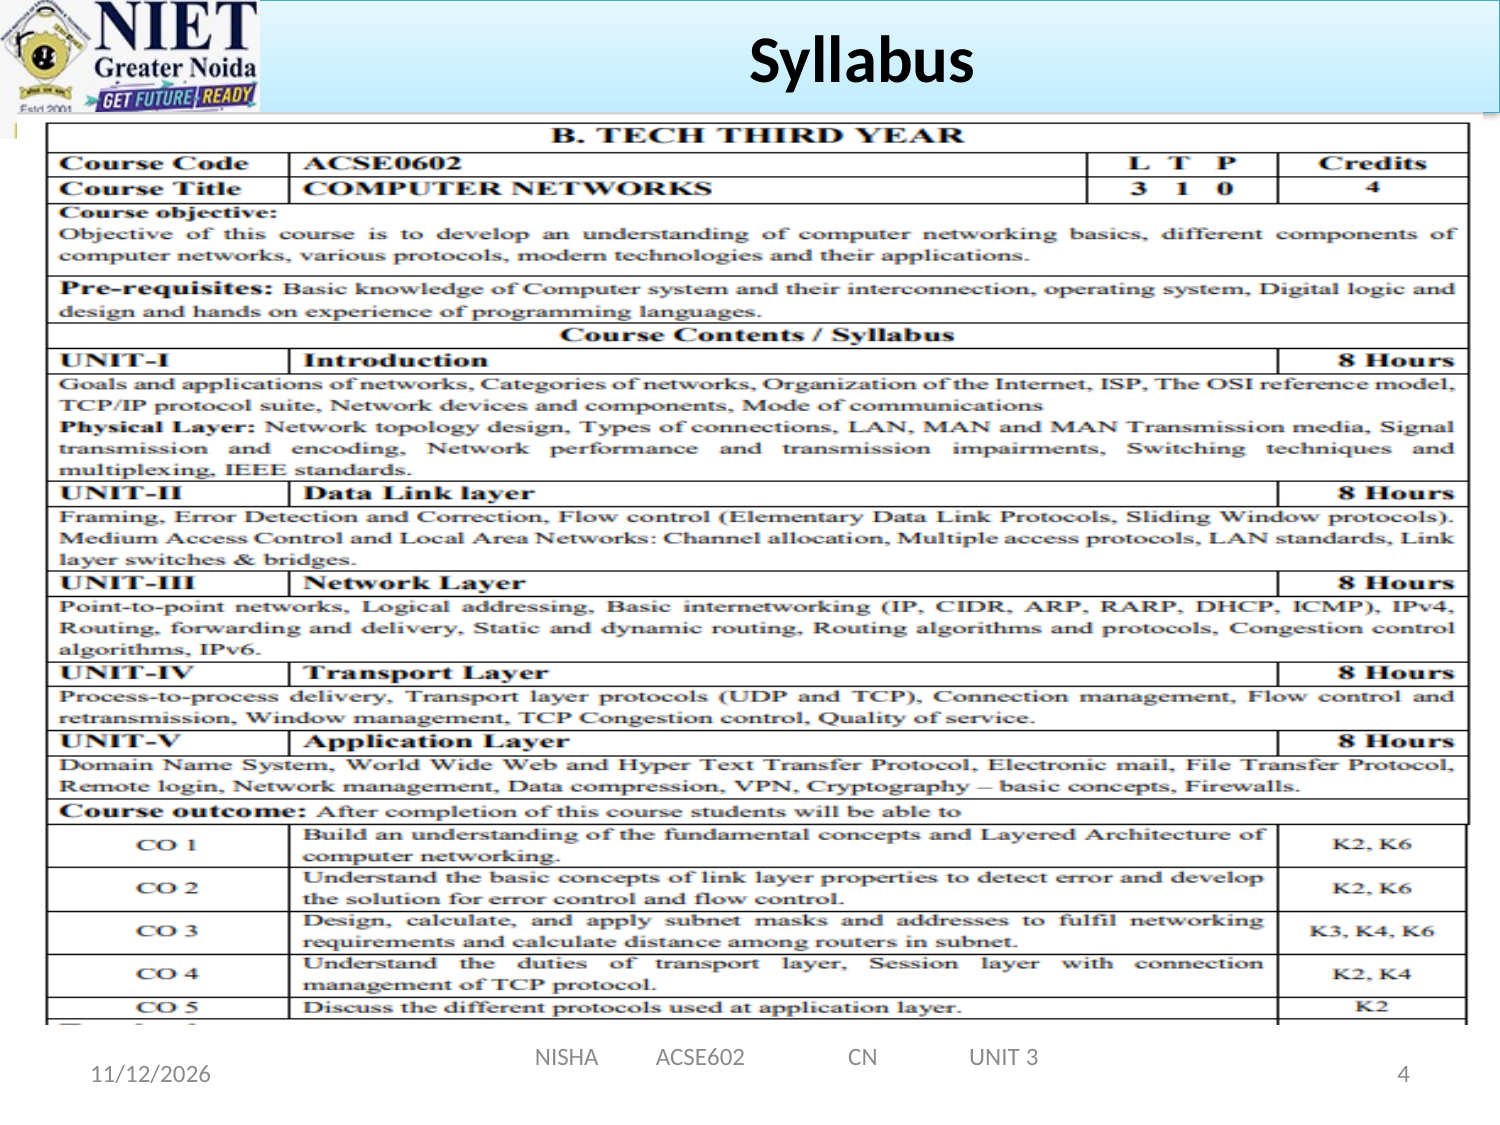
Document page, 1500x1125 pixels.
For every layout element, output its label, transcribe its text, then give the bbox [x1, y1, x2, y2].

picture [0, 0, 1483, 1026]
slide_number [75, 1042, 425, 1103]
text_box Syllabus [260, 0, 1500, 113]
slide_number 4 [1074, 1042, 1425, 1103]
footer NISHA ACSE602 CN UNIT 3 [375, 1034, 1200, 1085]
